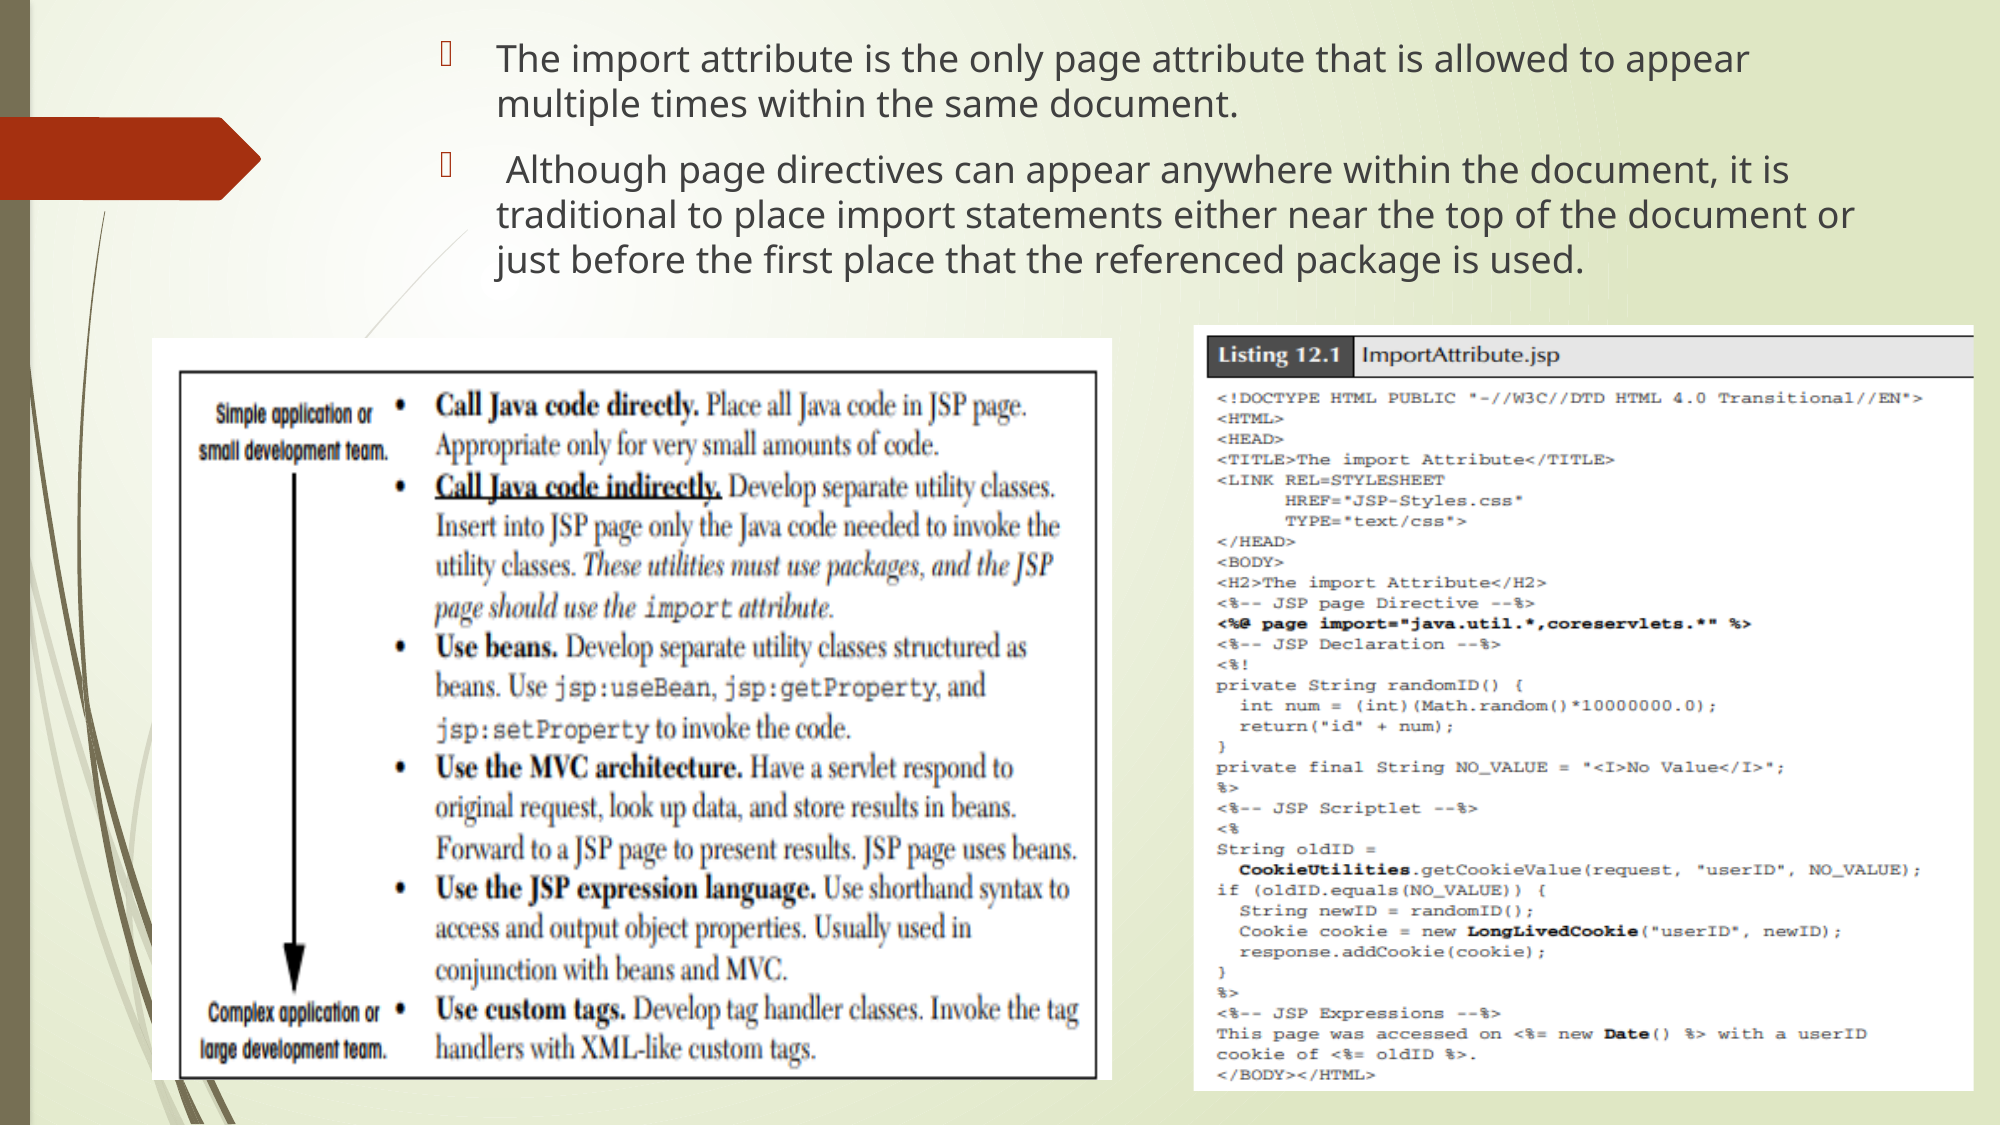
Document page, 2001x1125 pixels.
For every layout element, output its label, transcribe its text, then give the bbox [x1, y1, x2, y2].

list The import attribute is the only page attribute that is allowed to appear multiple times within the same document. Although page directives can appear anywhere within the document, it is traditional to place import statements either near the top of the document or just before the first place that the referenced package is used. [424, 27, 1888, 970]
picture [1193, 325, 1974, 1091]
picture [151, 338, 1113, 1081]
